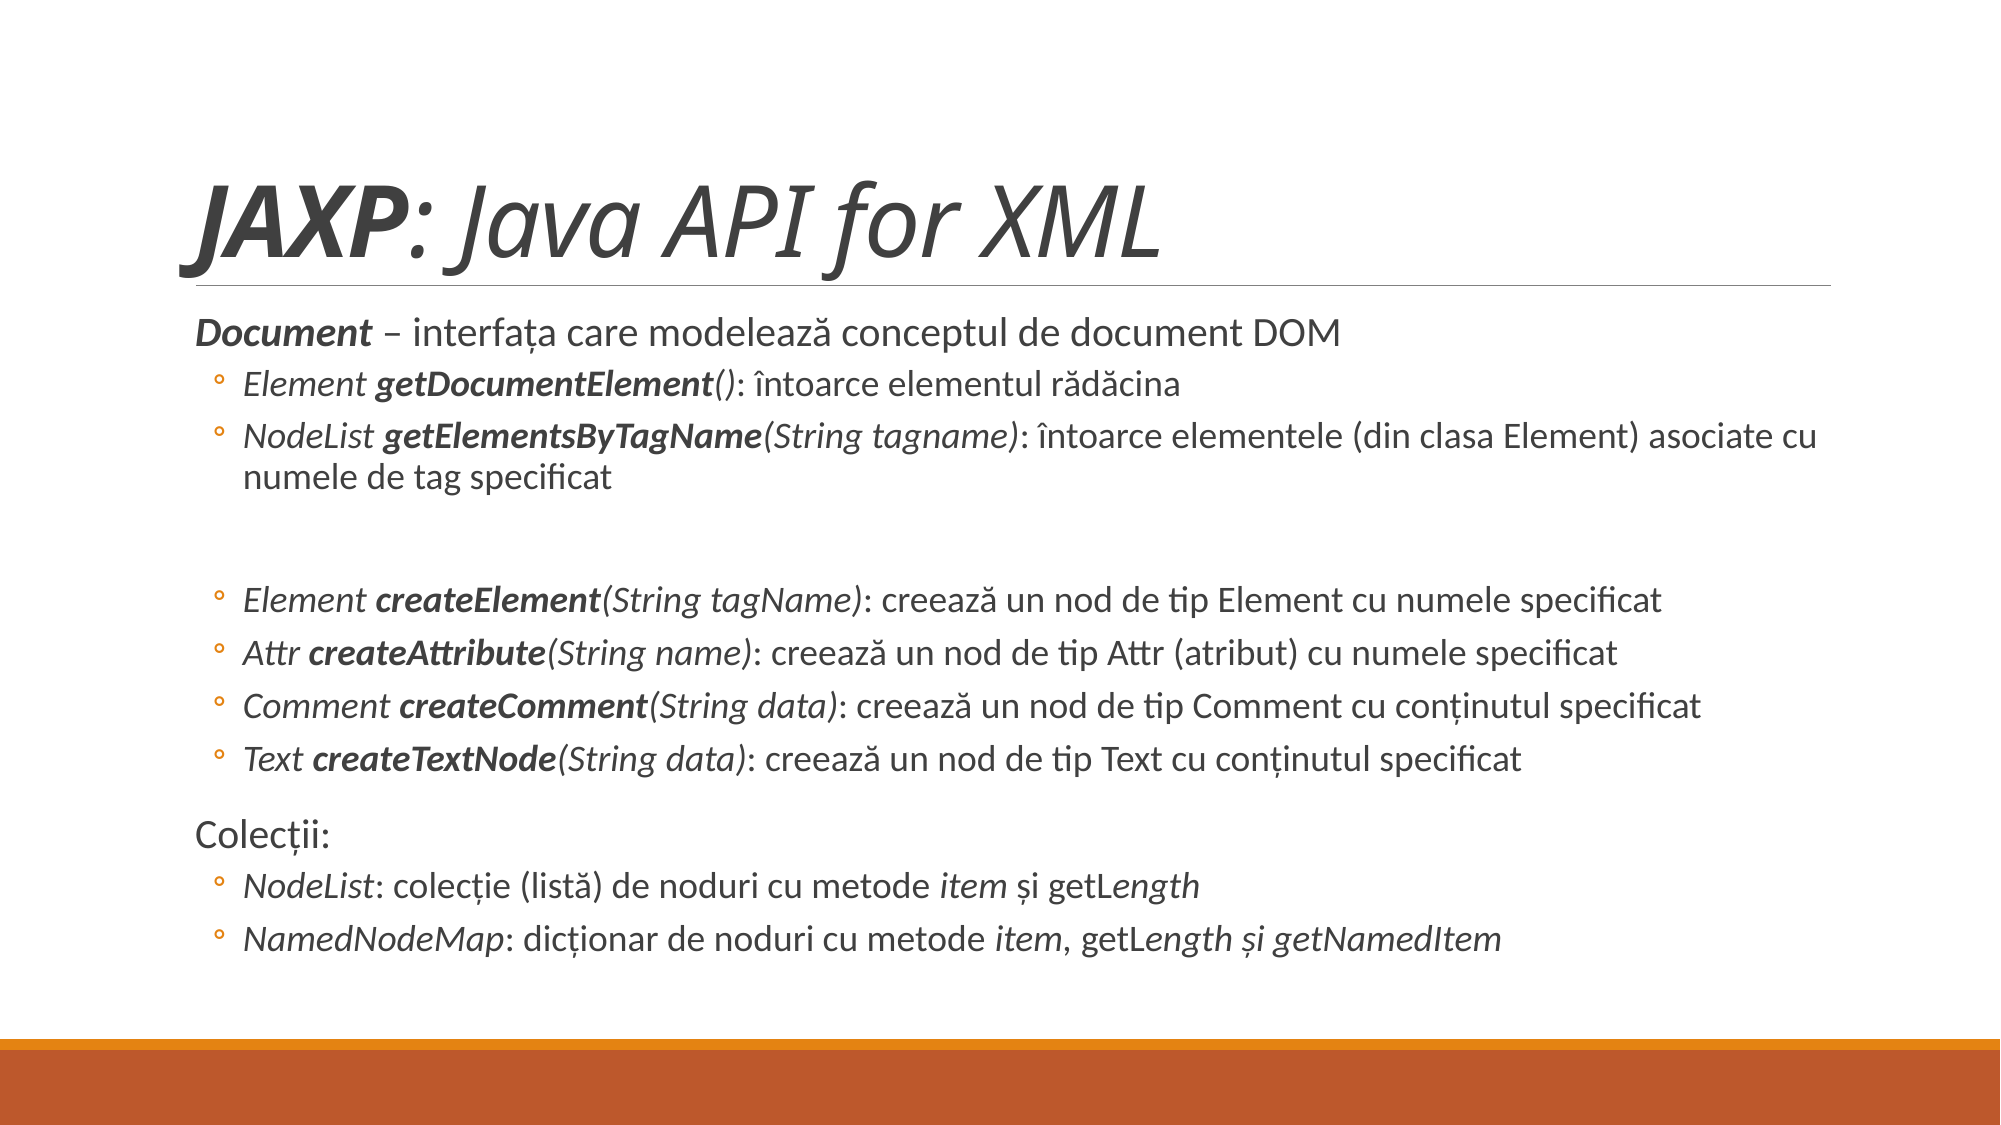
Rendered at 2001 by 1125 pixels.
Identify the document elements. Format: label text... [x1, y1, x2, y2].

list Document – interfața care modelează conceptul de document DOM Element getDocumentElement(): întoarce elementul rădăcina NodeList getElementsByTagName(String tagname): întoarce elementele (din clasa Element) asociate cu numele de tag specificat Element createElement(String tagName): creează un nod de tip Element cu numele specificat Attr createAttribute(String name): creează un nod de tip Attr (atribut) cu numele specificat Comment createComment(String data): creează un nod de tip Comment cu conținutul specificat Text createTextNode(String data): creează un nod de tip Text cu conținutul specificat Colecții: NodeList: colecție (listă) de noduri cu metode item și getLength NamedNodeMap: dicționar de noduri cu metode item, getLength și getNamedItem [180, 302, 1830, 963]
title JAXP: Java API for XML [180, 47, 1830, 285]
